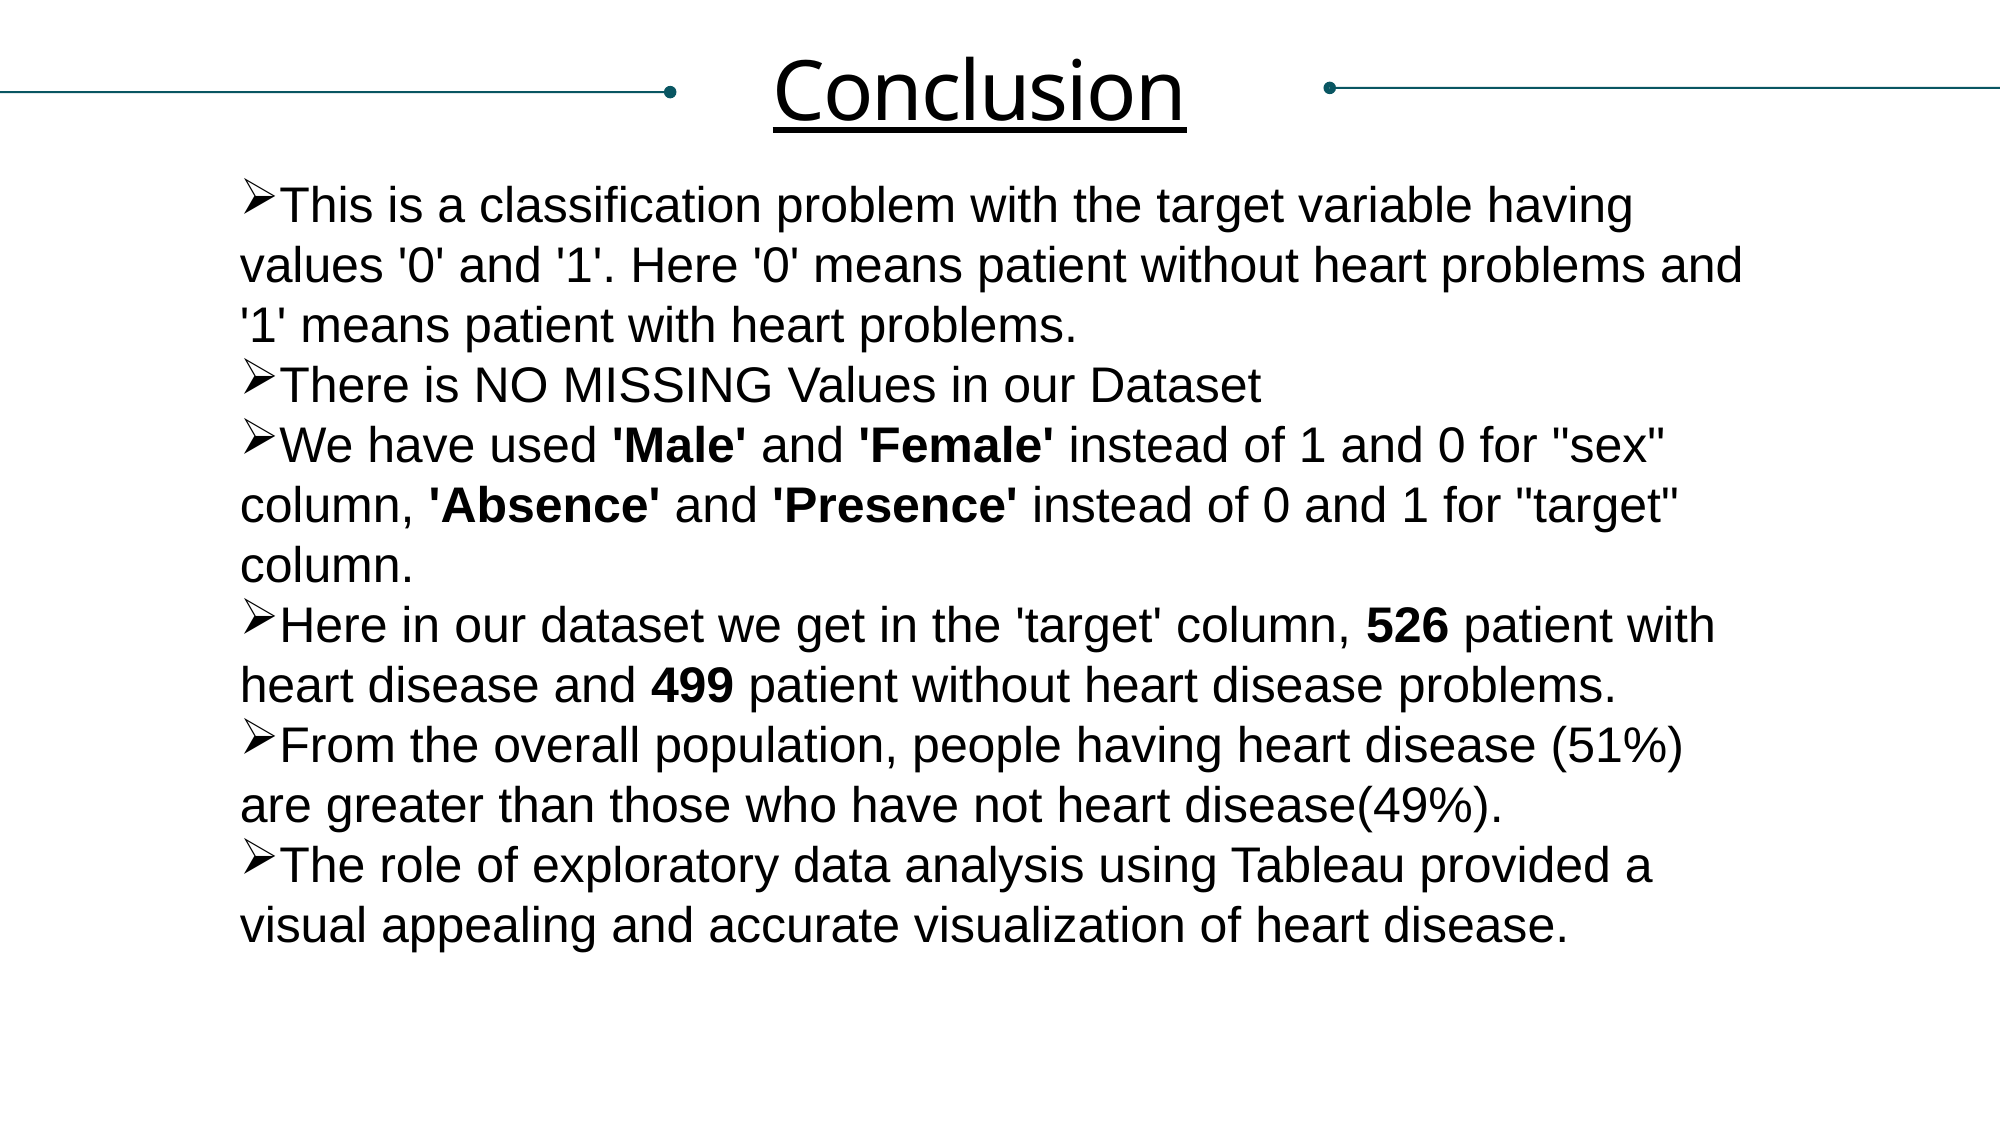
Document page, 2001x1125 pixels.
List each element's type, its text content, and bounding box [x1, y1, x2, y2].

title Conclusion [770, 0, 1239, 164]
text_box [0, 85, 677, 99]
text_box This is a classification problem with the target variable having values '0' and '1'. Here '0' means patient without heart problems and '1' means patient with heart problems. There is NO MISSING Values in our Dataset We have used 'Male' and 'Female' instead of 1 and 0 for "sex" column, 'Absence' and 'Presence' instead of 0 and 1 for "target" column. Here in our dataset we get in the 'target' column, 526 patient with heart disease and 499 patient without heart disease problems. From the overall population, people having heart disease (51%) are greater than those who have not heart disease(49%). The role of exploratory data analysis using Tableau provided a visual appealing and accurate visualization of heart disease. [225, 164, 1775, 960]
text_box [1323, 81, 2000, 95]
